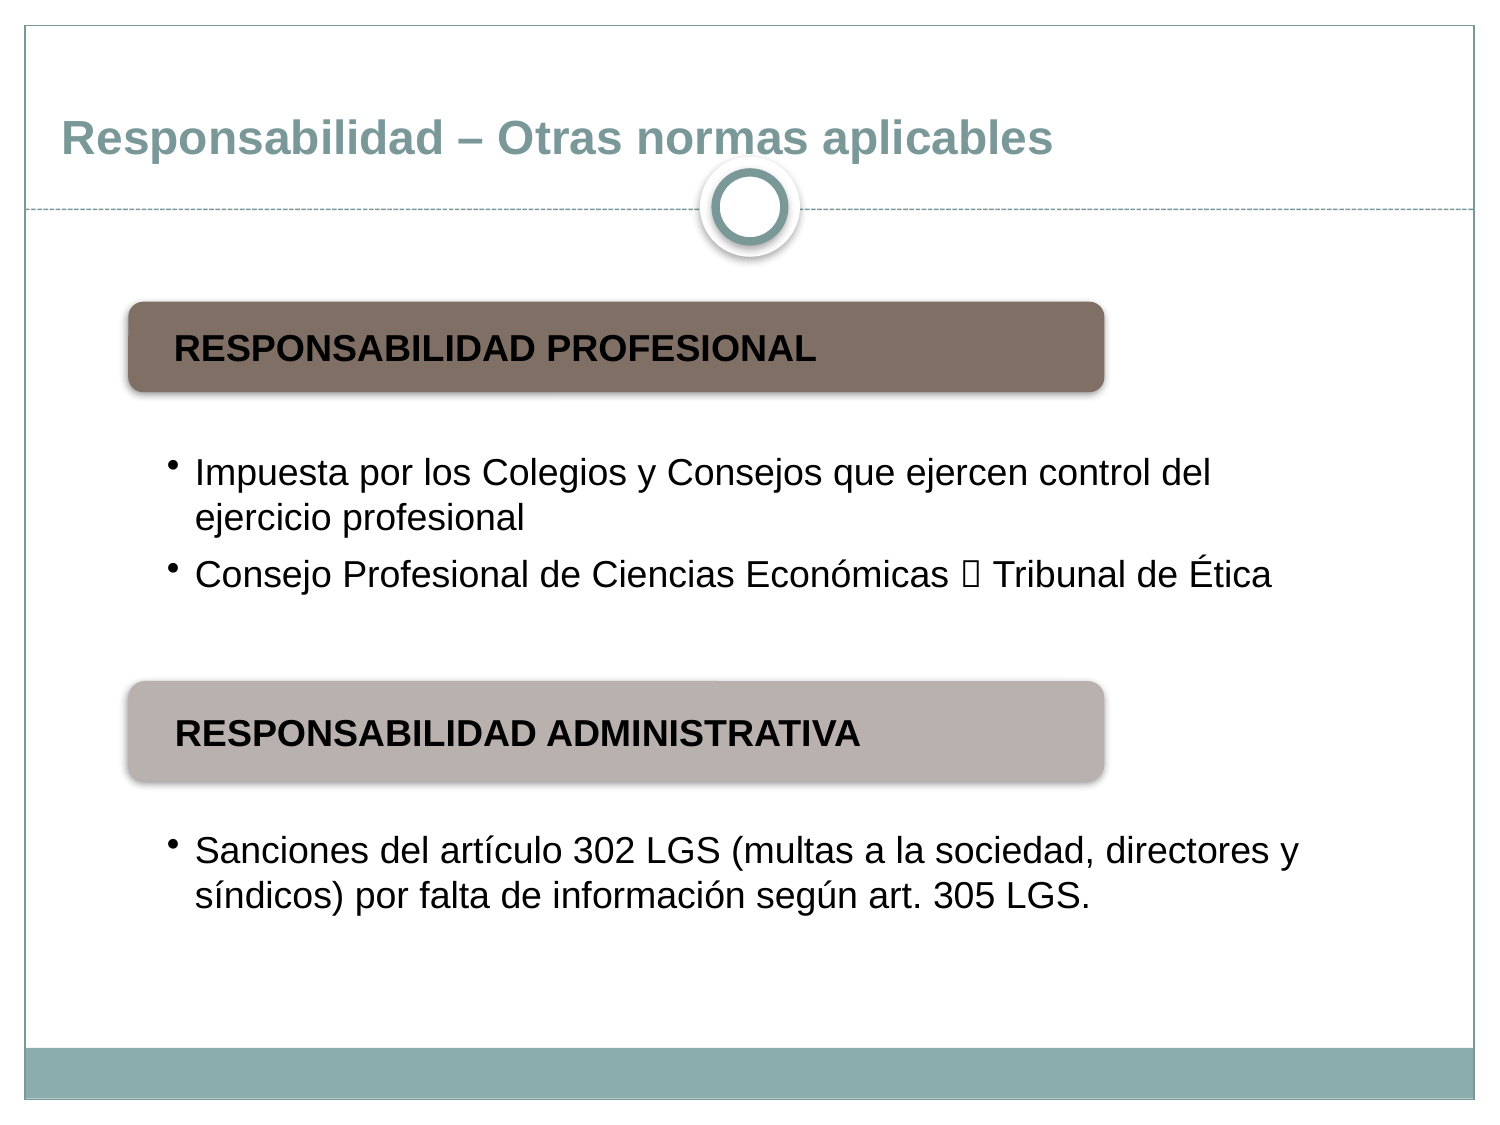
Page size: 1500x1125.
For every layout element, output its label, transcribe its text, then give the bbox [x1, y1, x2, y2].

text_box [58, 257, 1454, 1102]
text_box Responsabilidad – Otras normas aplicables [46, 46, 1447, 172]
